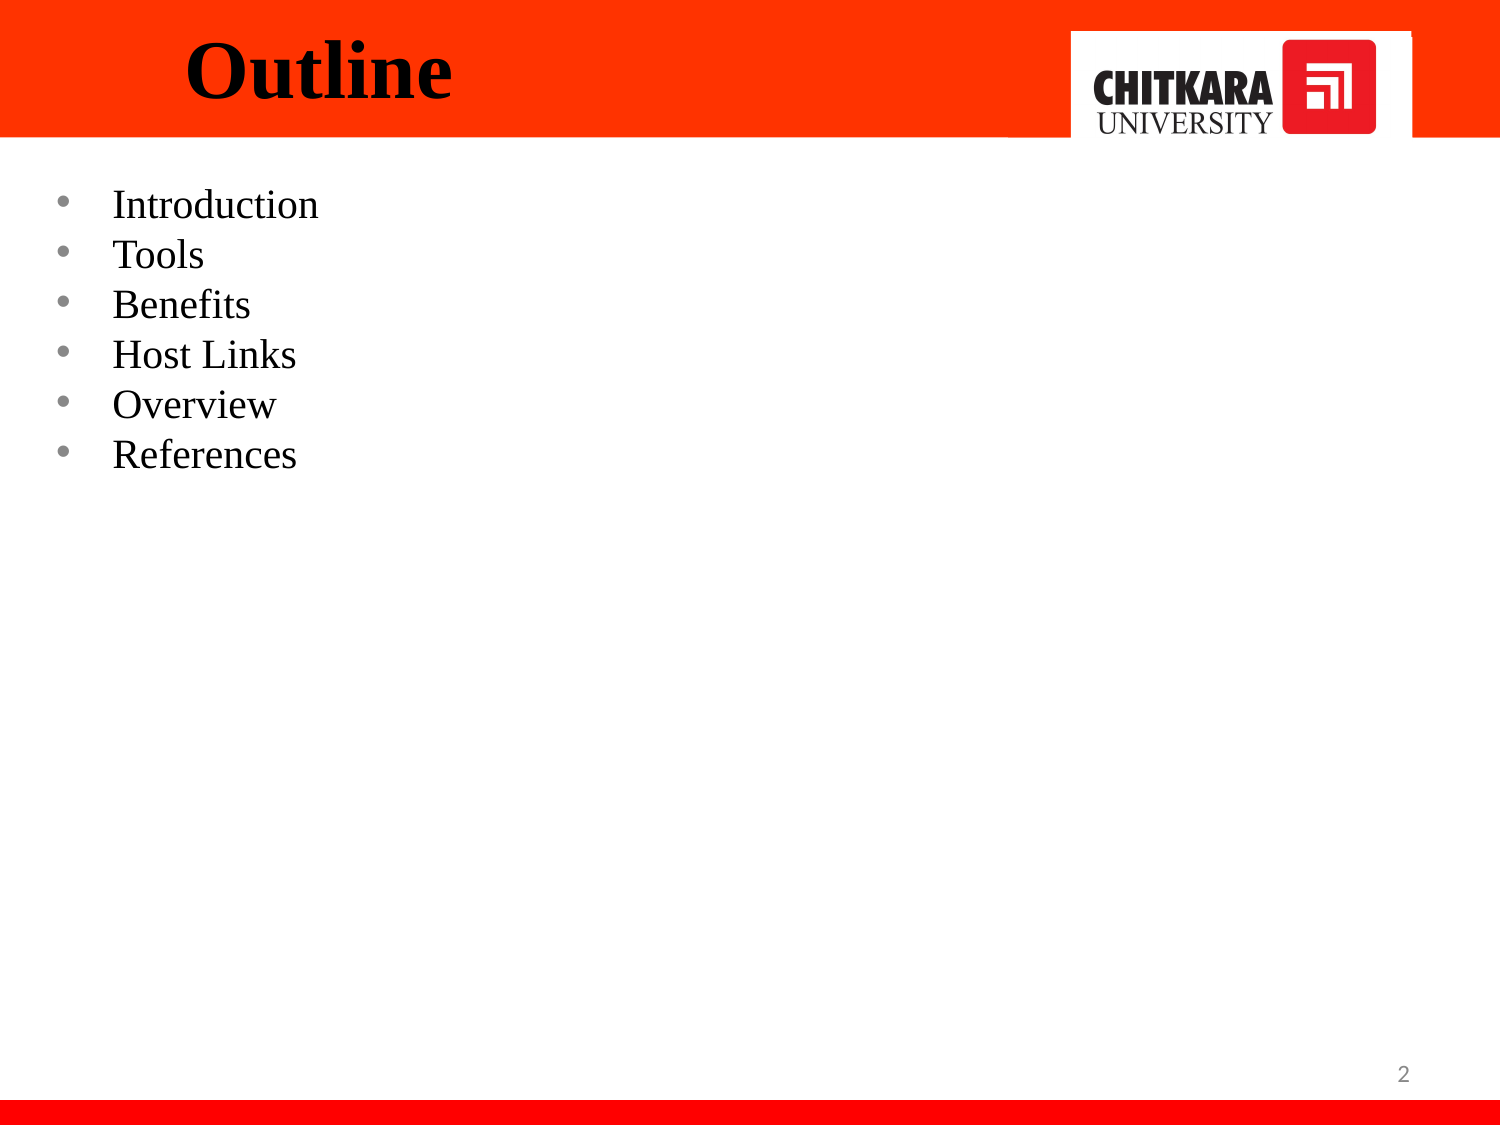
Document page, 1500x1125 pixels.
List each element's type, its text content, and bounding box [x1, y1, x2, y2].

title Outline [17, 0, 621, 141]
picture [1074, 37, 1391, 138]
subtitle Introduction Tools Benefits Host Links Overview References [41, 168, 1401, 1057]
slide_number 2 [1074, 1042, 1425, 1103]
